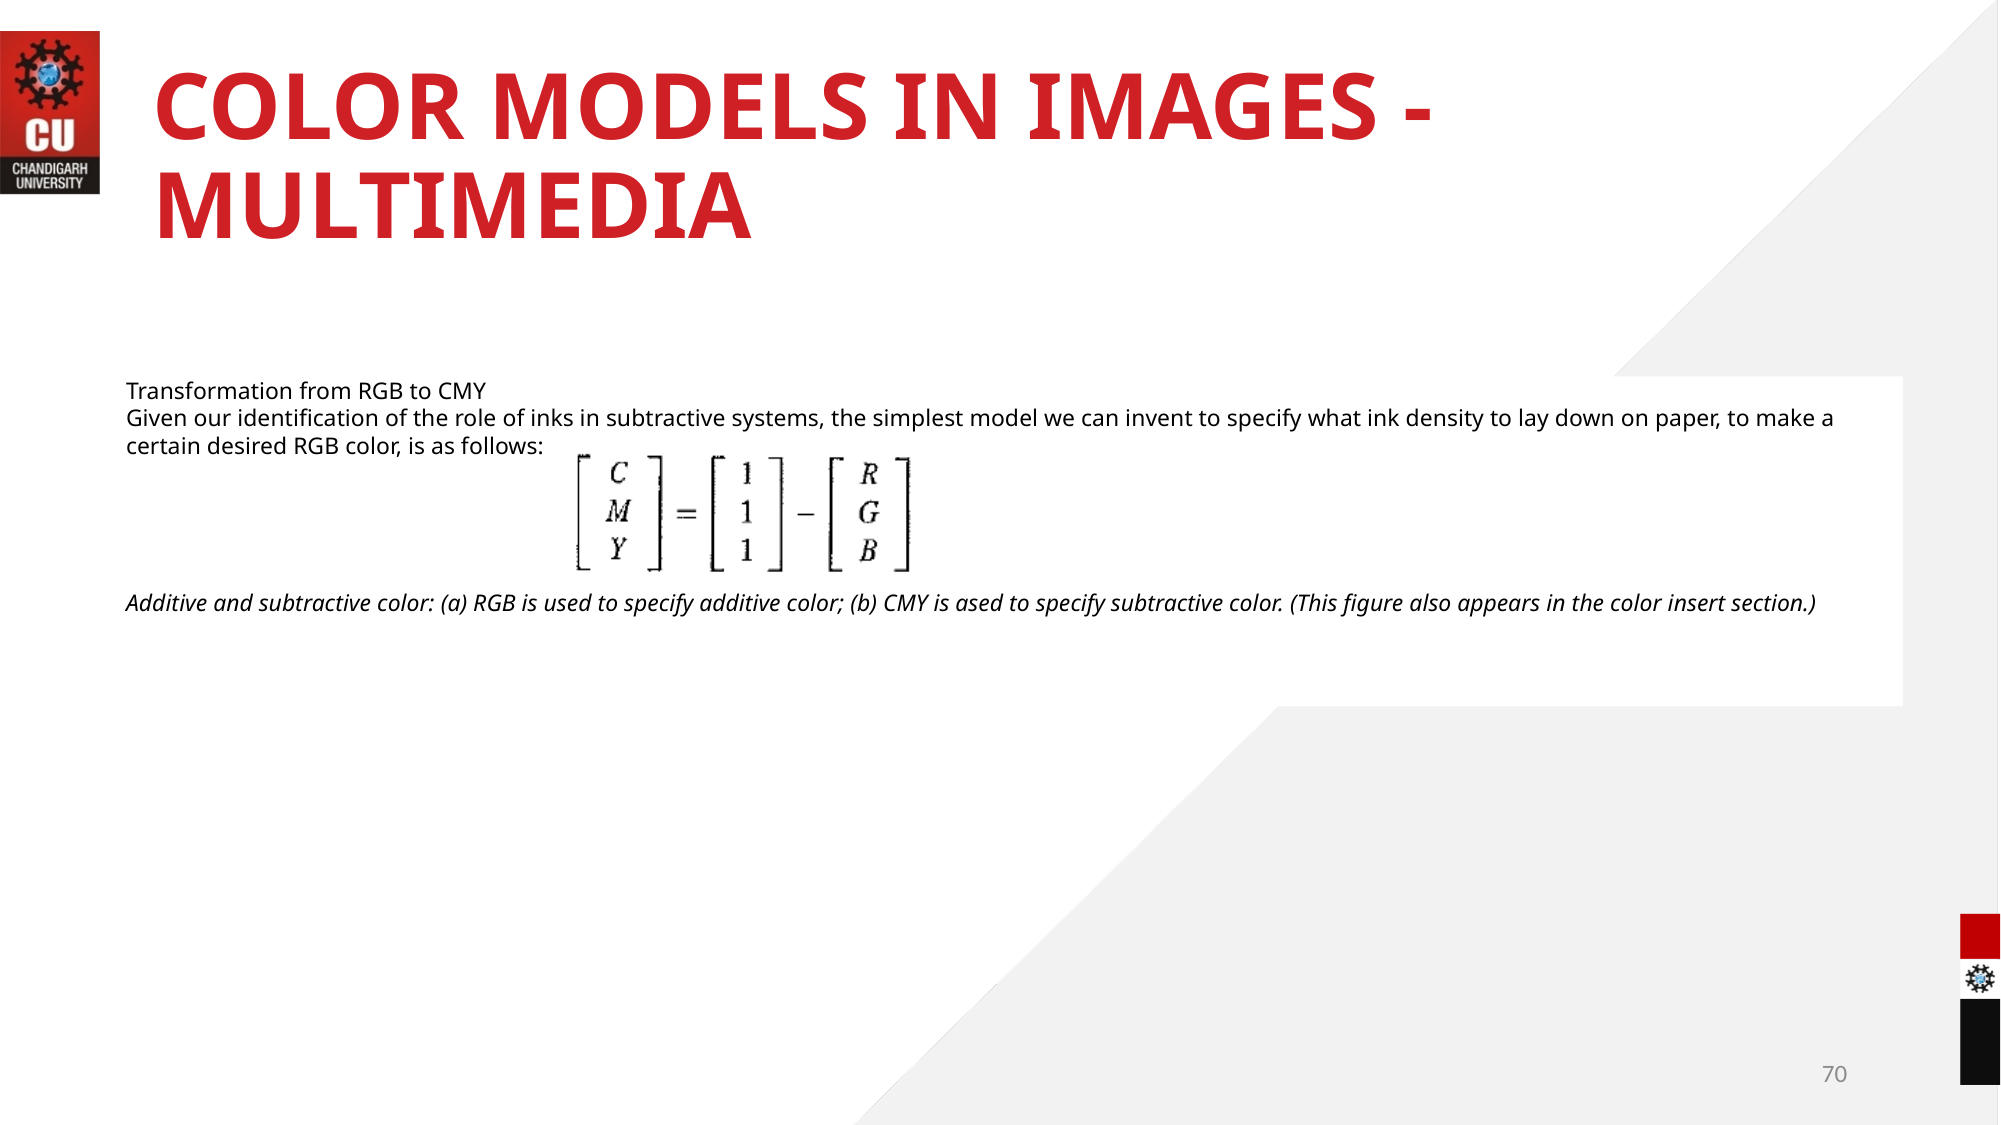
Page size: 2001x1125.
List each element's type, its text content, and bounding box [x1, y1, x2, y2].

slide_number 70 [1412, 1042, 1863, 1103]
title COLOR MODELS IN IMAGES - MULTIMEDIA [137, 50, 1863, 268]
picture [0, 0, 2001, 1125]
text_box Transformation from RGB to CMY Given our identification of the role of inks in subtractive systems, the simplest model we can invent to specify what ink density to lay down on paper, to make a certain desired RGB color, is as follows: Additive and subtractive color: (a) RGB is used to specify additive color; (b) CMY is ased to specify subtractive color. (This figure also appears in the color insert section.) [125, 376, 1903, 707]
